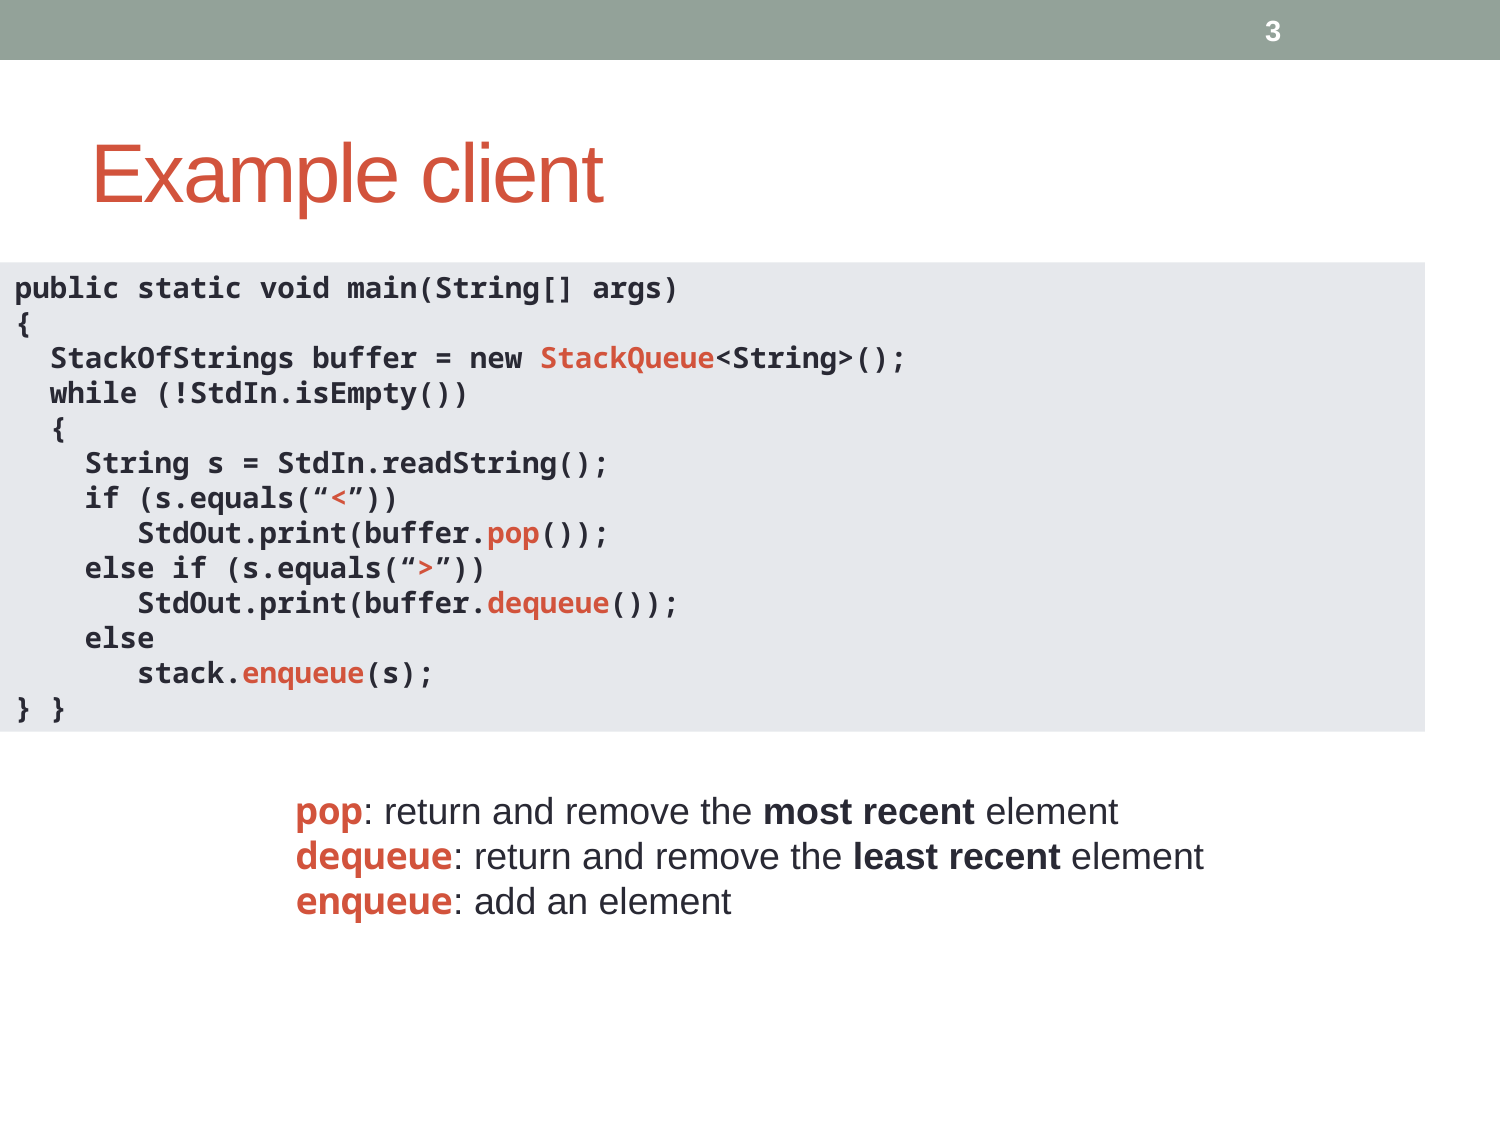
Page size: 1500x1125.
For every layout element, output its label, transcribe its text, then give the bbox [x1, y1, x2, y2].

title Example client [75, 87, 1425, 250]
text_box public static void main(String[] args) { StackOfStrings buffer = new StackQueue<String>(); while (!StdIn.isEmpty()) { String s = StdIn.readString(); if (s.equals(“<”)) StdOut.print(buffer.pop()); else if (s.equals(“>”)) StdOut.print(buffer.dequeue()); else stack.enqueue(s); } } [0, 262, 1425, 732]
slide_number 3 [1250, 3, 1425, 57]
text_box pop: return and remove the most recent element dequeue: return and remove the least recent element enqueue: add an element [280, 779, 1220, 930]
list [75, 732, 1425, 1125]
